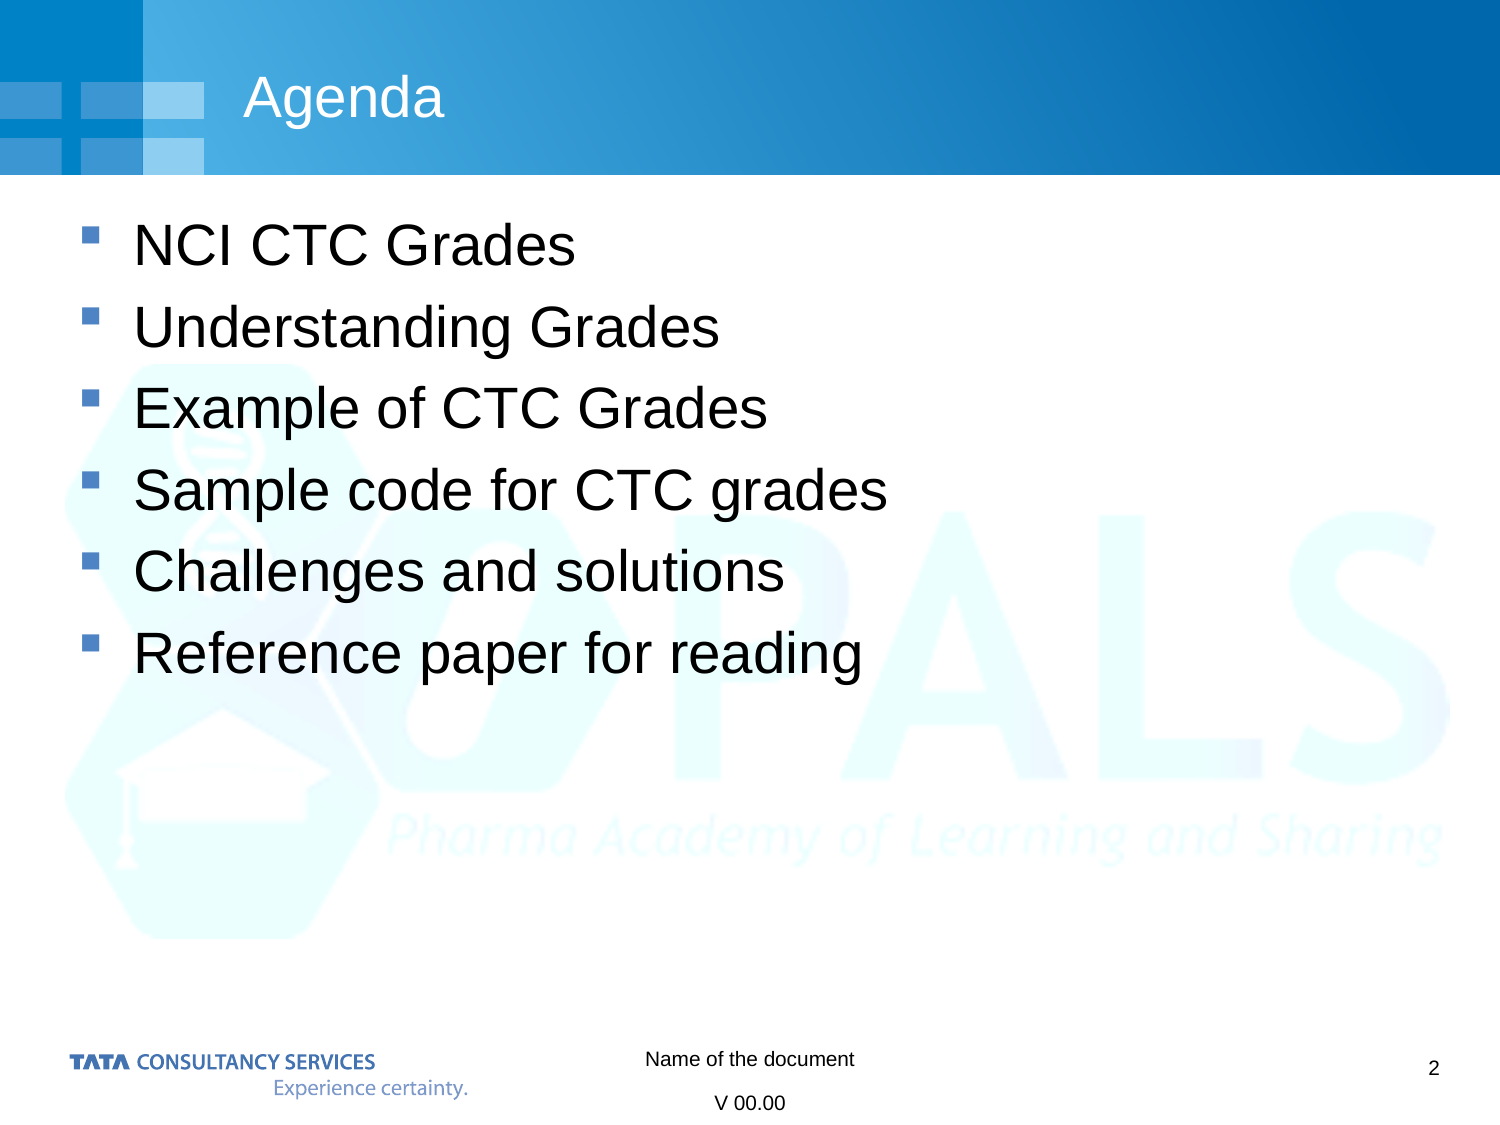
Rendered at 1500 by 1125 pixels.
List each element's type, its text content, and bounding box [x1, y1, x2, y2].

list NCI CTC Grades Understanding Grades Example of CTC Grades Sample code for CTC grades Challenges and solutions Reference paper for reading [62, 200, 1445, 943]
title Agenda [212, 54, 1450, 135]
